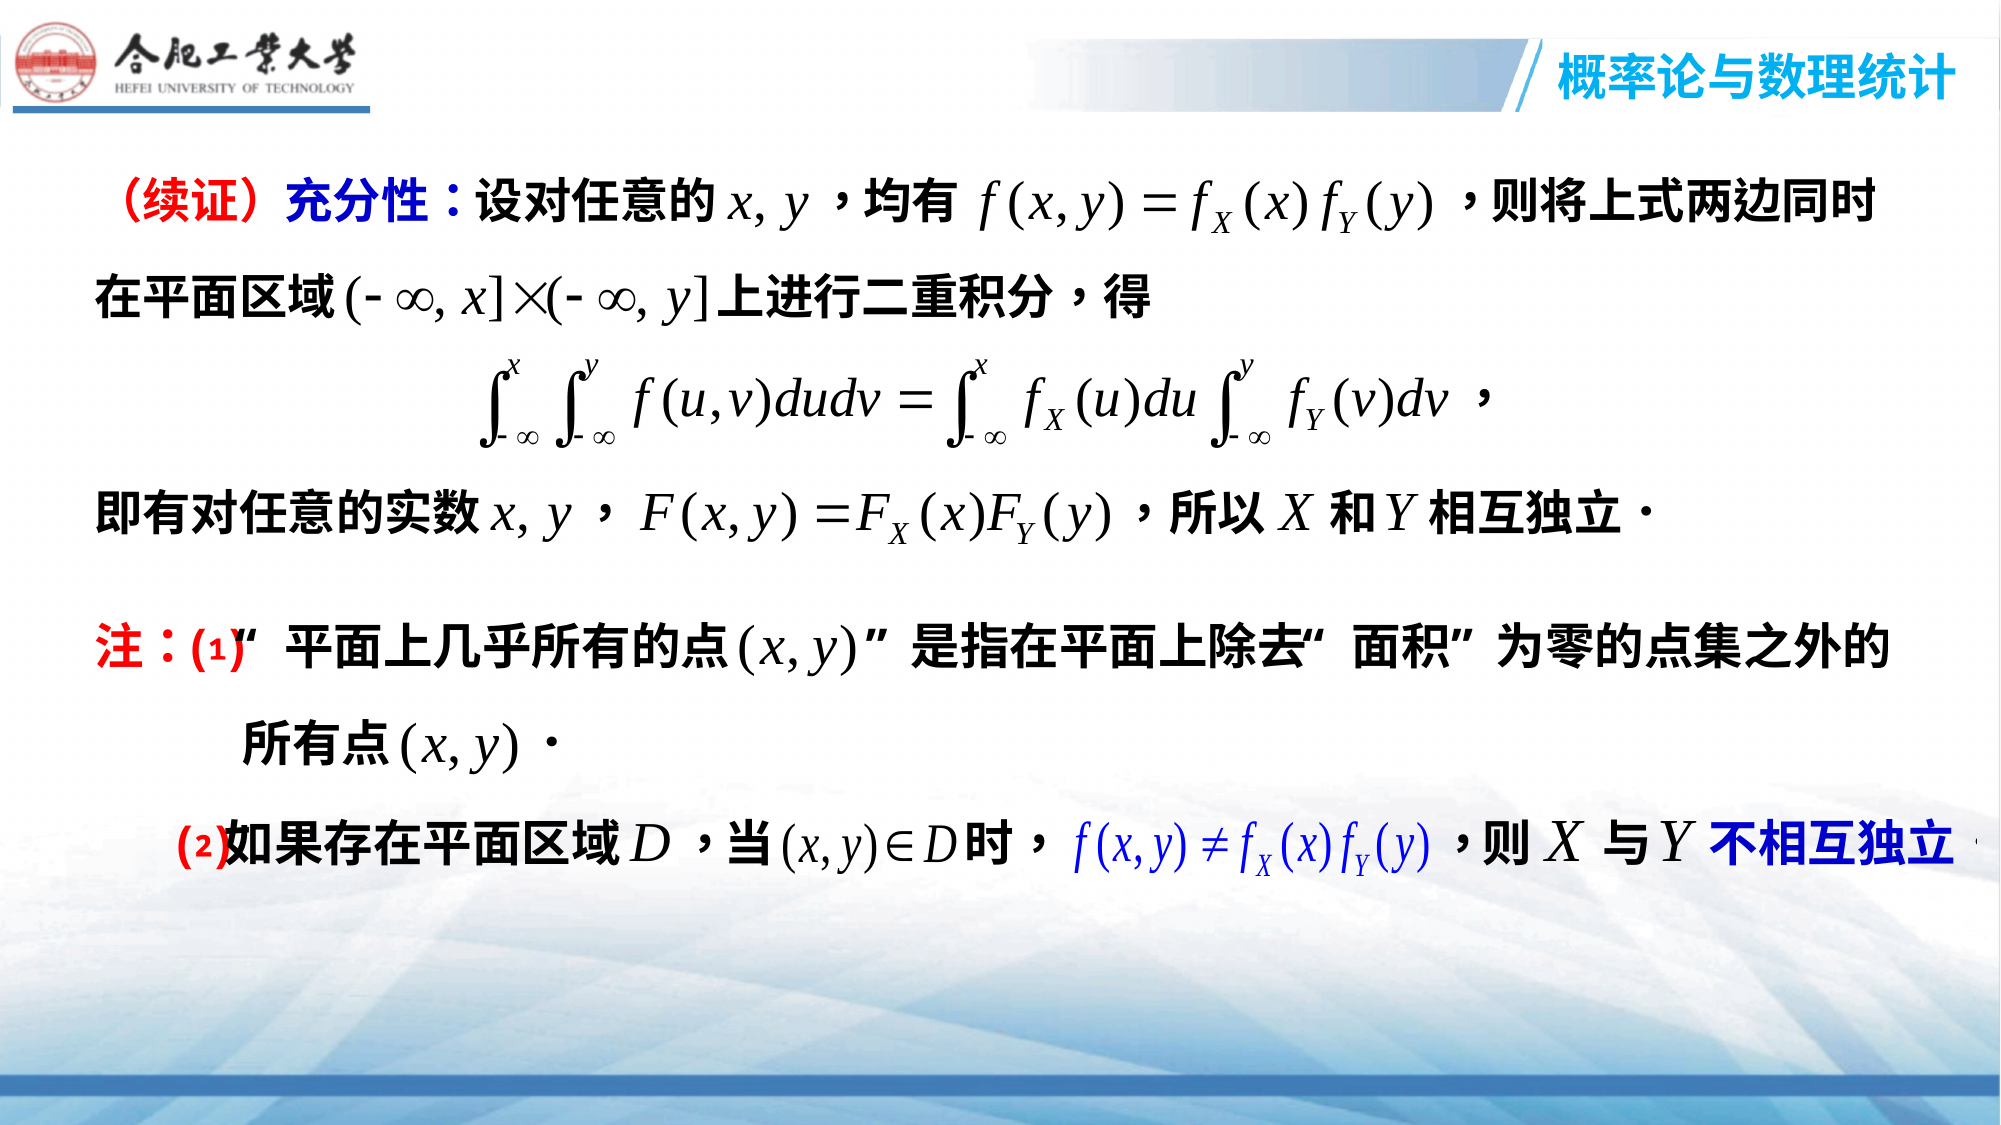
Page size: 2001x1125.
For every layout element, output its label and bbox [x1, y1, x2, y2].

picture [0, 0, 2001, 1125]
text_box [94, 154, 1875, 552]
text_box [175, 795, 1977, 923]
text_box [94, 552, 1888, 786]
